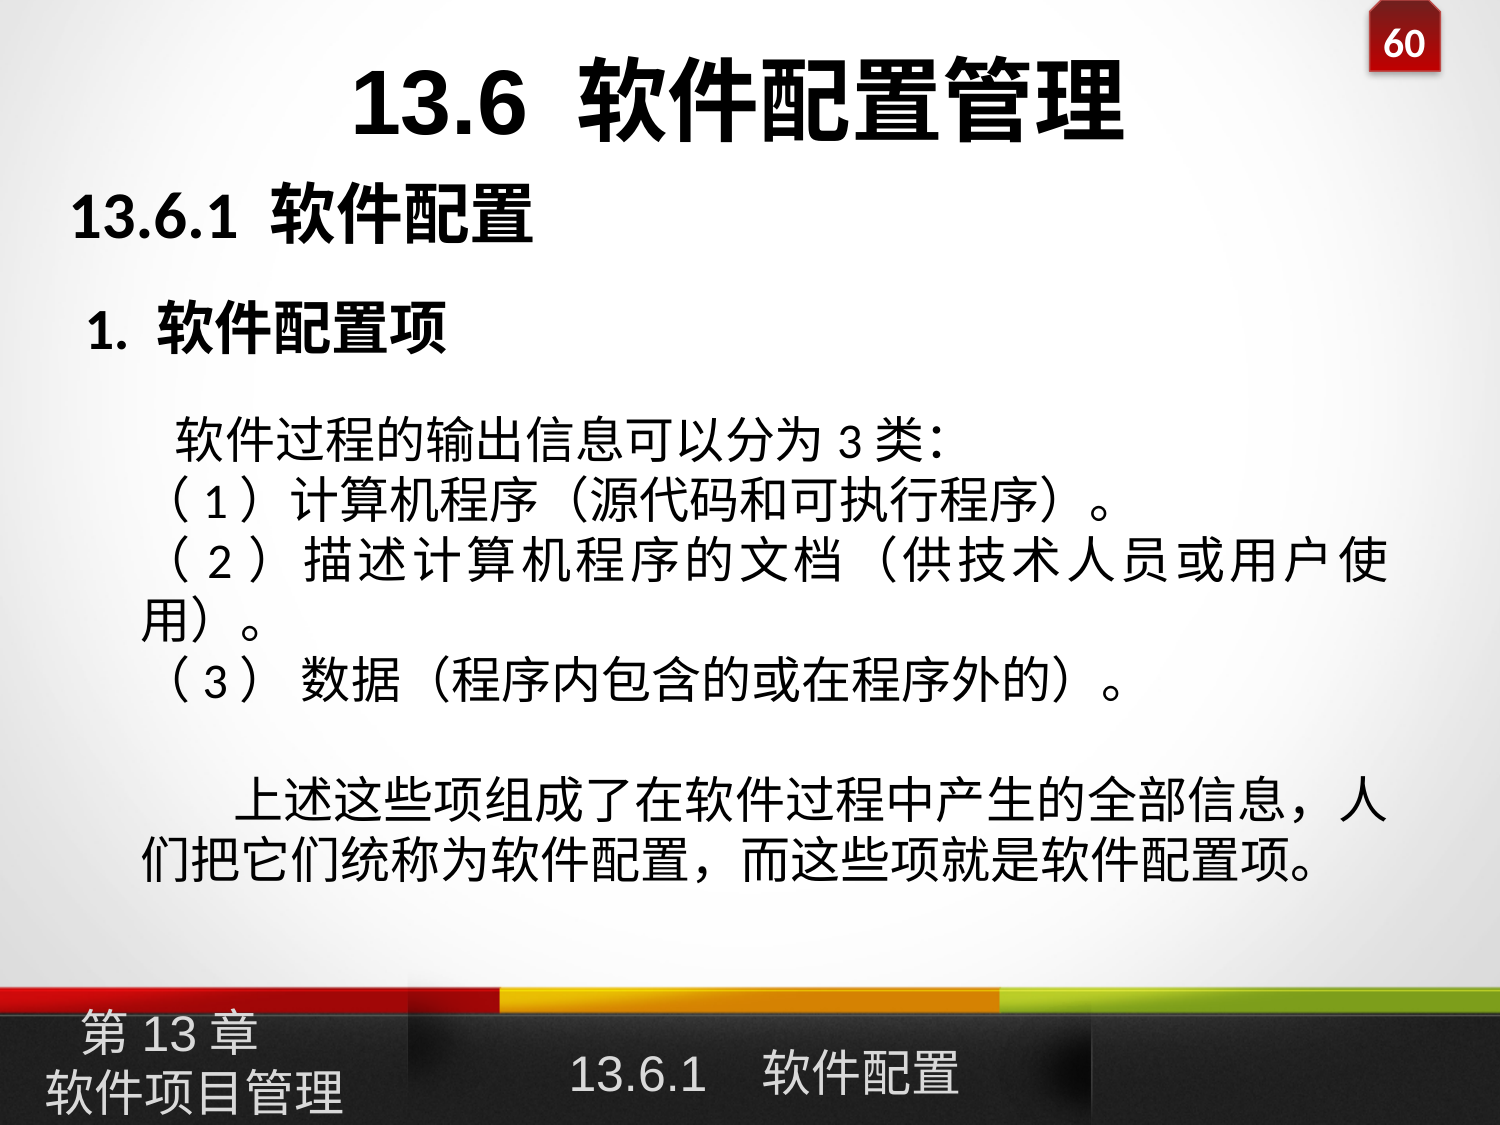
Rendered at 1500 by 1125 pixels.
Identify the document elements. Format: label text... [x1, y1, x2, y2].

text_box 软件过程的输出信息可以分为3类： （1）计算机程序（源代码和可执行程序）。 （2）描述计算机程序的文档（供技术人员或用户使用）。 （3） 数据（程序内包含的或在程序外的）。 上述这些项组成了在软件过程中产生的全部信息，人们把它们统称为软件配置，而这些项就是软件配置项。 [125, 401, 1404, 896]
text_box 第13章 软件项目管理 [4, 1022, 385, 1101]
list 13.6.1 软件配置 [53, 164, 1404, 252]
text_box 1. 软件配置项 [69, 283, 463, 369]
text_box 13.6.1 软件配置 [458, 1032, 1073, 1111]
picture [0, 0, 1500, 1125]
title 13.6 软件配置管理 [63, 3, 1414, 192]
